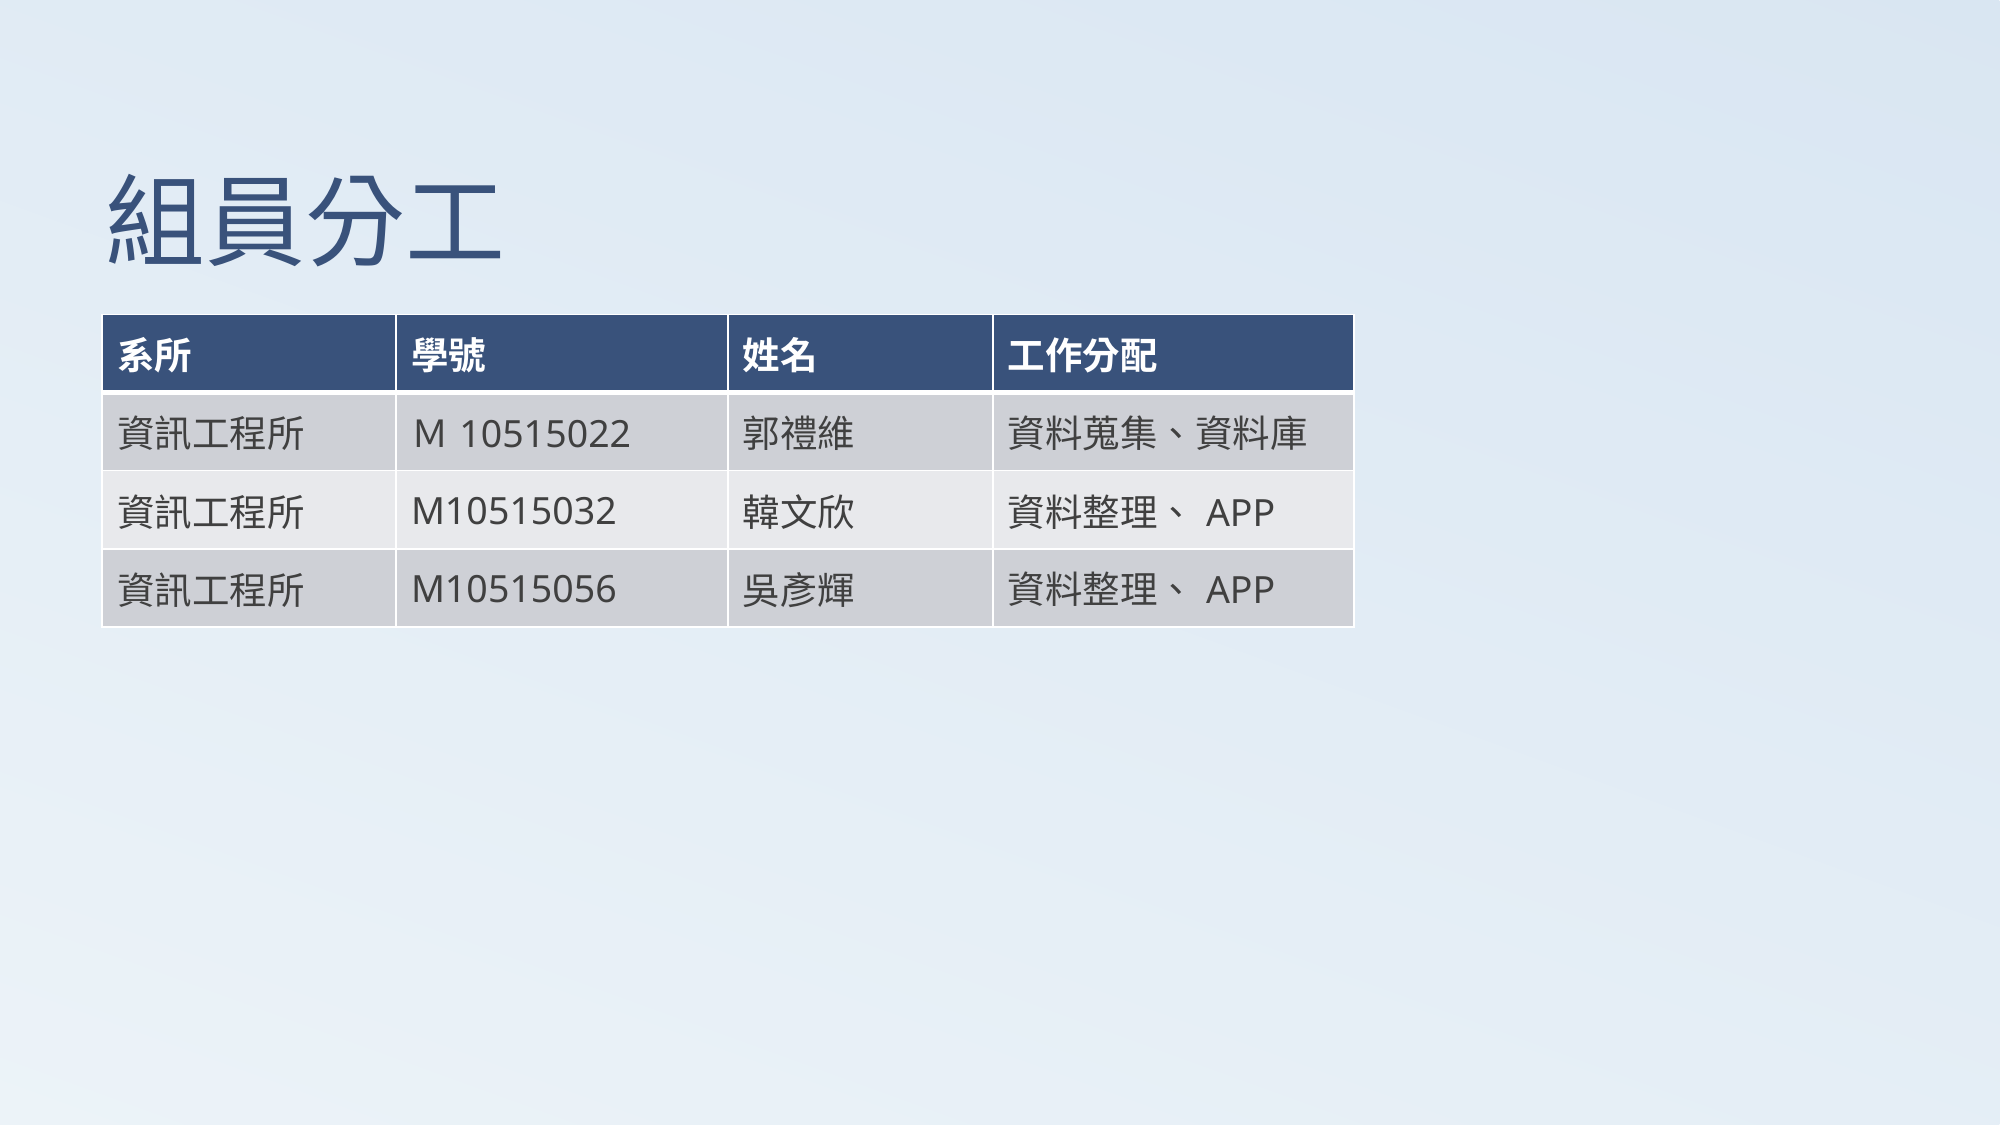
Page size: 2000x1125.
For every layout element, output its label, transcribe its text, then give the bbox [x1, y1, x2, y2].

table_cell 資訊工程所 [103, 395, 395, 470]
table_cell 資料整理、APP [994, 550, 1353, 626]
table_cell 資料蒐集、資料庫 [994, 395, 1353, 470]
table_cell 郭禮維 [729, 395, 992, 470]
title 組員分工 [90, 101, 1441, 286]
table_cell Ｍ10515022 [397, 395, 727, 470]
table_cell M10515032 [397, 471, 727, 548]
table_cell 資訊工程所 [103, 550, 395, 626]
table_cell 資料整理、APP [994, 471, 1353, 548]
table_header 學號 [397, 315, 727, 390]
table_header 系所 [103, 315, 395, 390]
table_cell M10515056 [397, 550, 727, 626]
table_cell 韓文欣 [729, 471, 992, 548]
table_header 工作分配 [994, 315, 1353, 390]
table_cell 吳彥輝 [729, 550, 992, 626]
table_cell 資訊工程所 [103, 471, 395, 548]
table_header 姓名 [729, 315, 992, 390]
